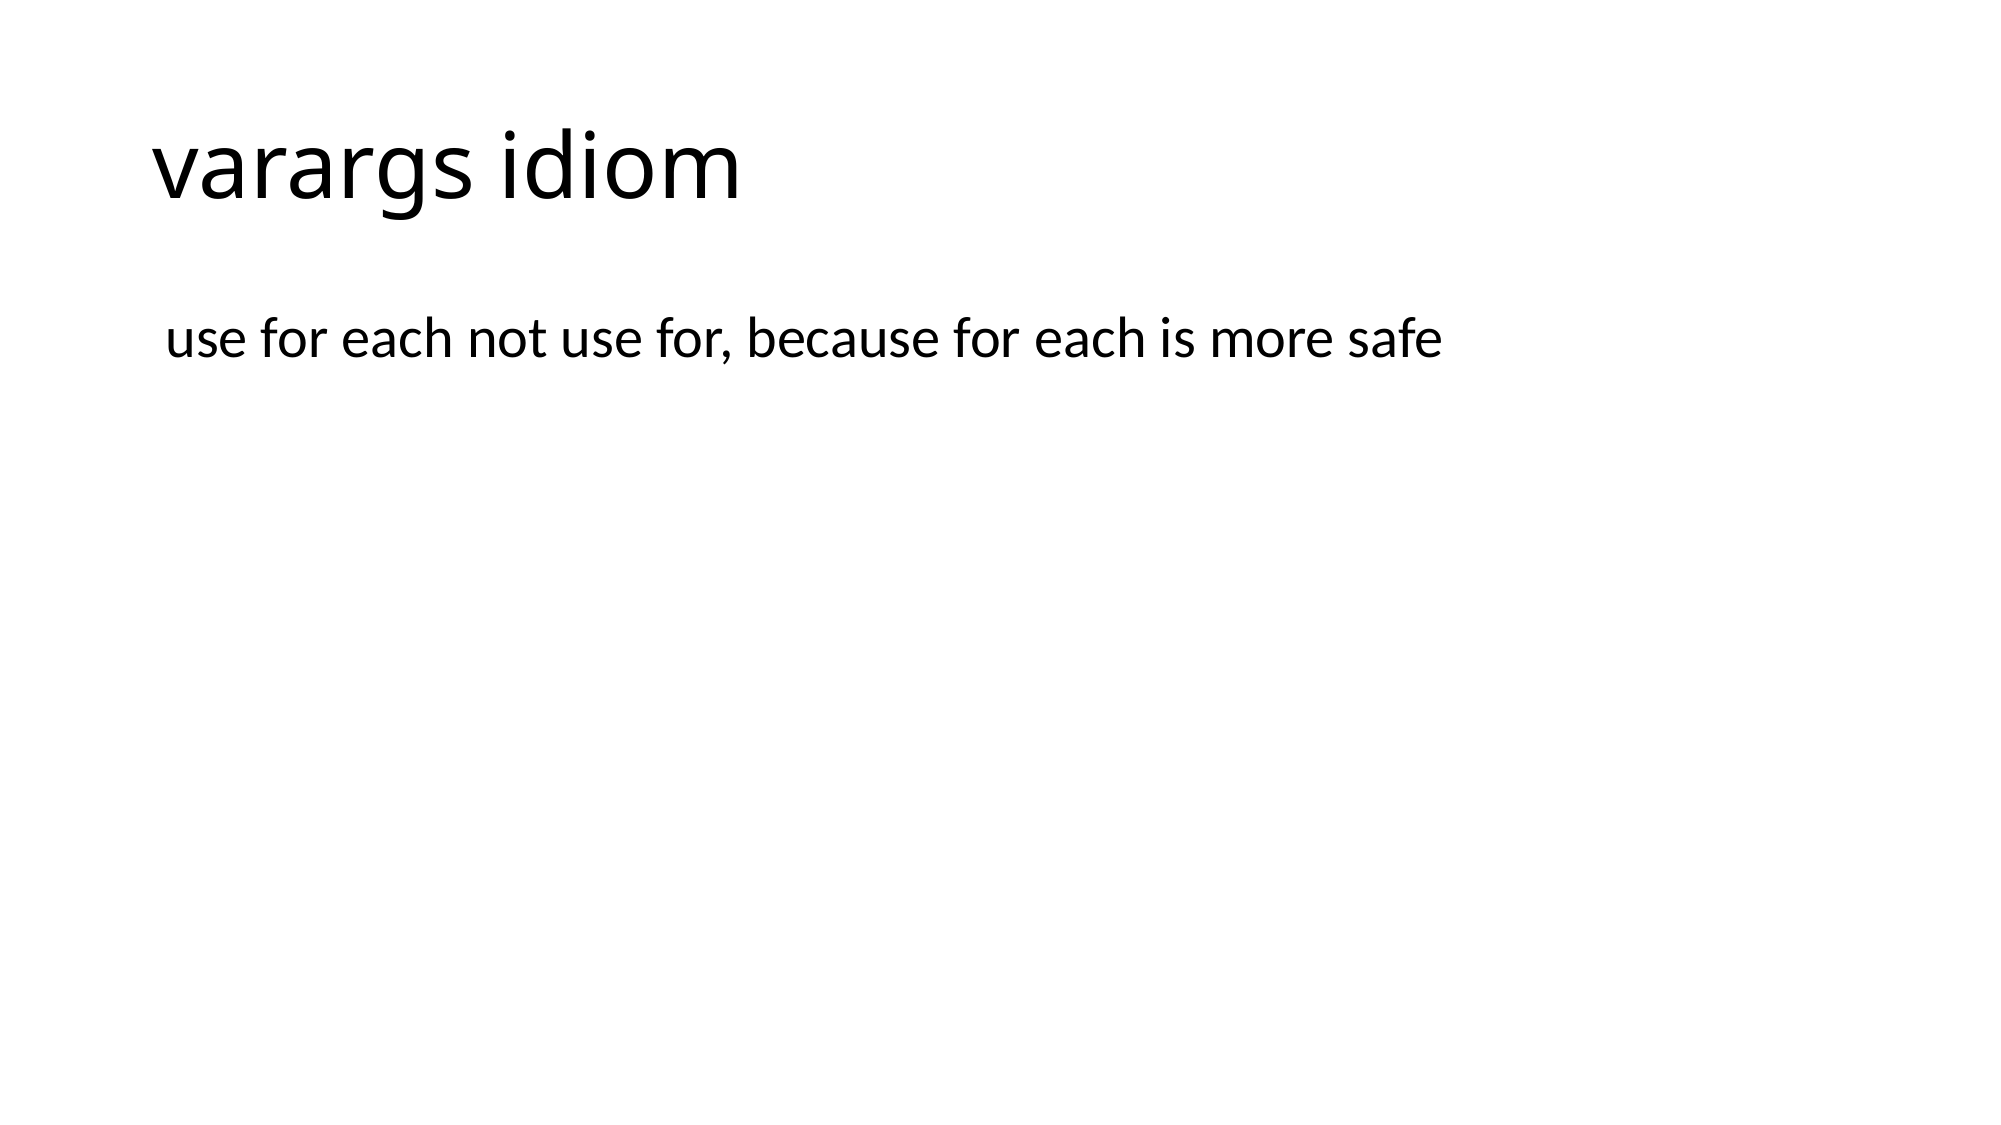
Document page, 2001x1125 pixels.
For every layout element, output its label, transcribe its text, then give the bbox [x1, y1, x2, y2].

list use for each not use for, because for each is more safe [137, 299, 1863, 1014]
title varargs idiom [137, 59, 1863, 278]
